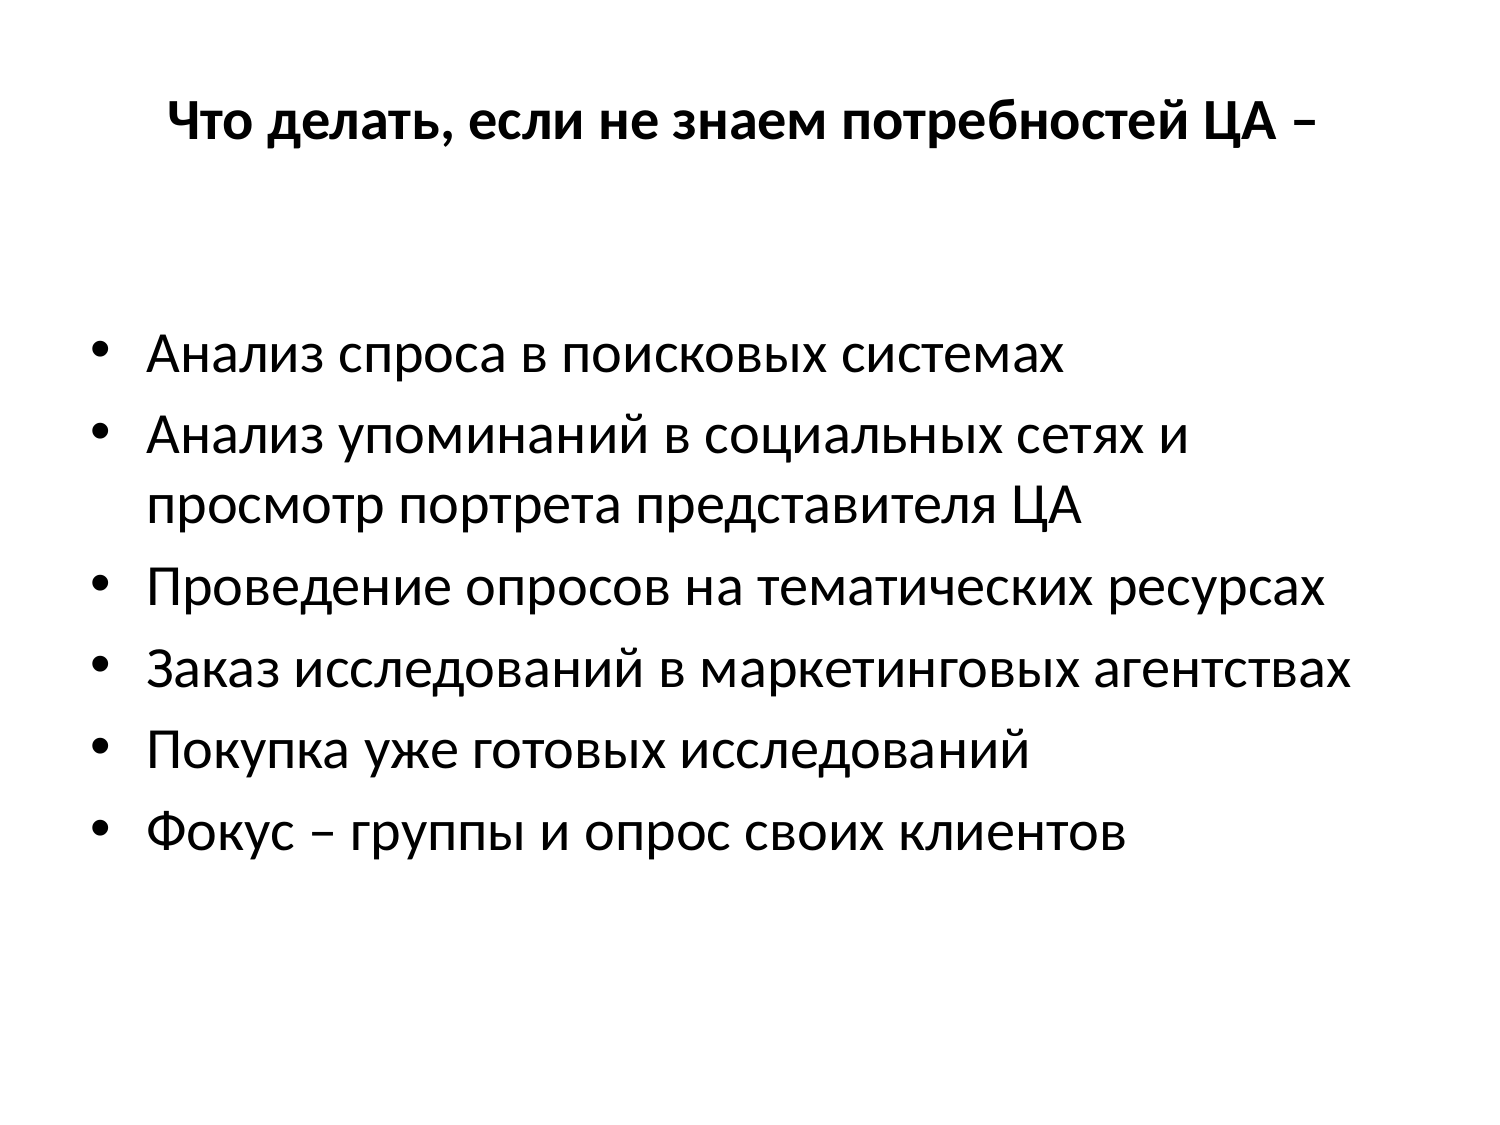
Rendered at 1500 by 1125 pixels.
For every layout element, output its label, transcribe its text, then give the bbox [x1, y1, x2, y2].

title Что делать, если не знаем потребностей ЦА – [75, 45, 1425, 189]
list Анализ спроса в поисковых системах Анализ упоминаний в социальных сетях и просмотр портрета представителя ЦА Проведение опросов на тематических ресурсах Заказ исследований в маркетинговых агентствах Покупка уже готовых исследований Фокус – группы и опрос своих клиентов [75, 306, 1425, 950]
